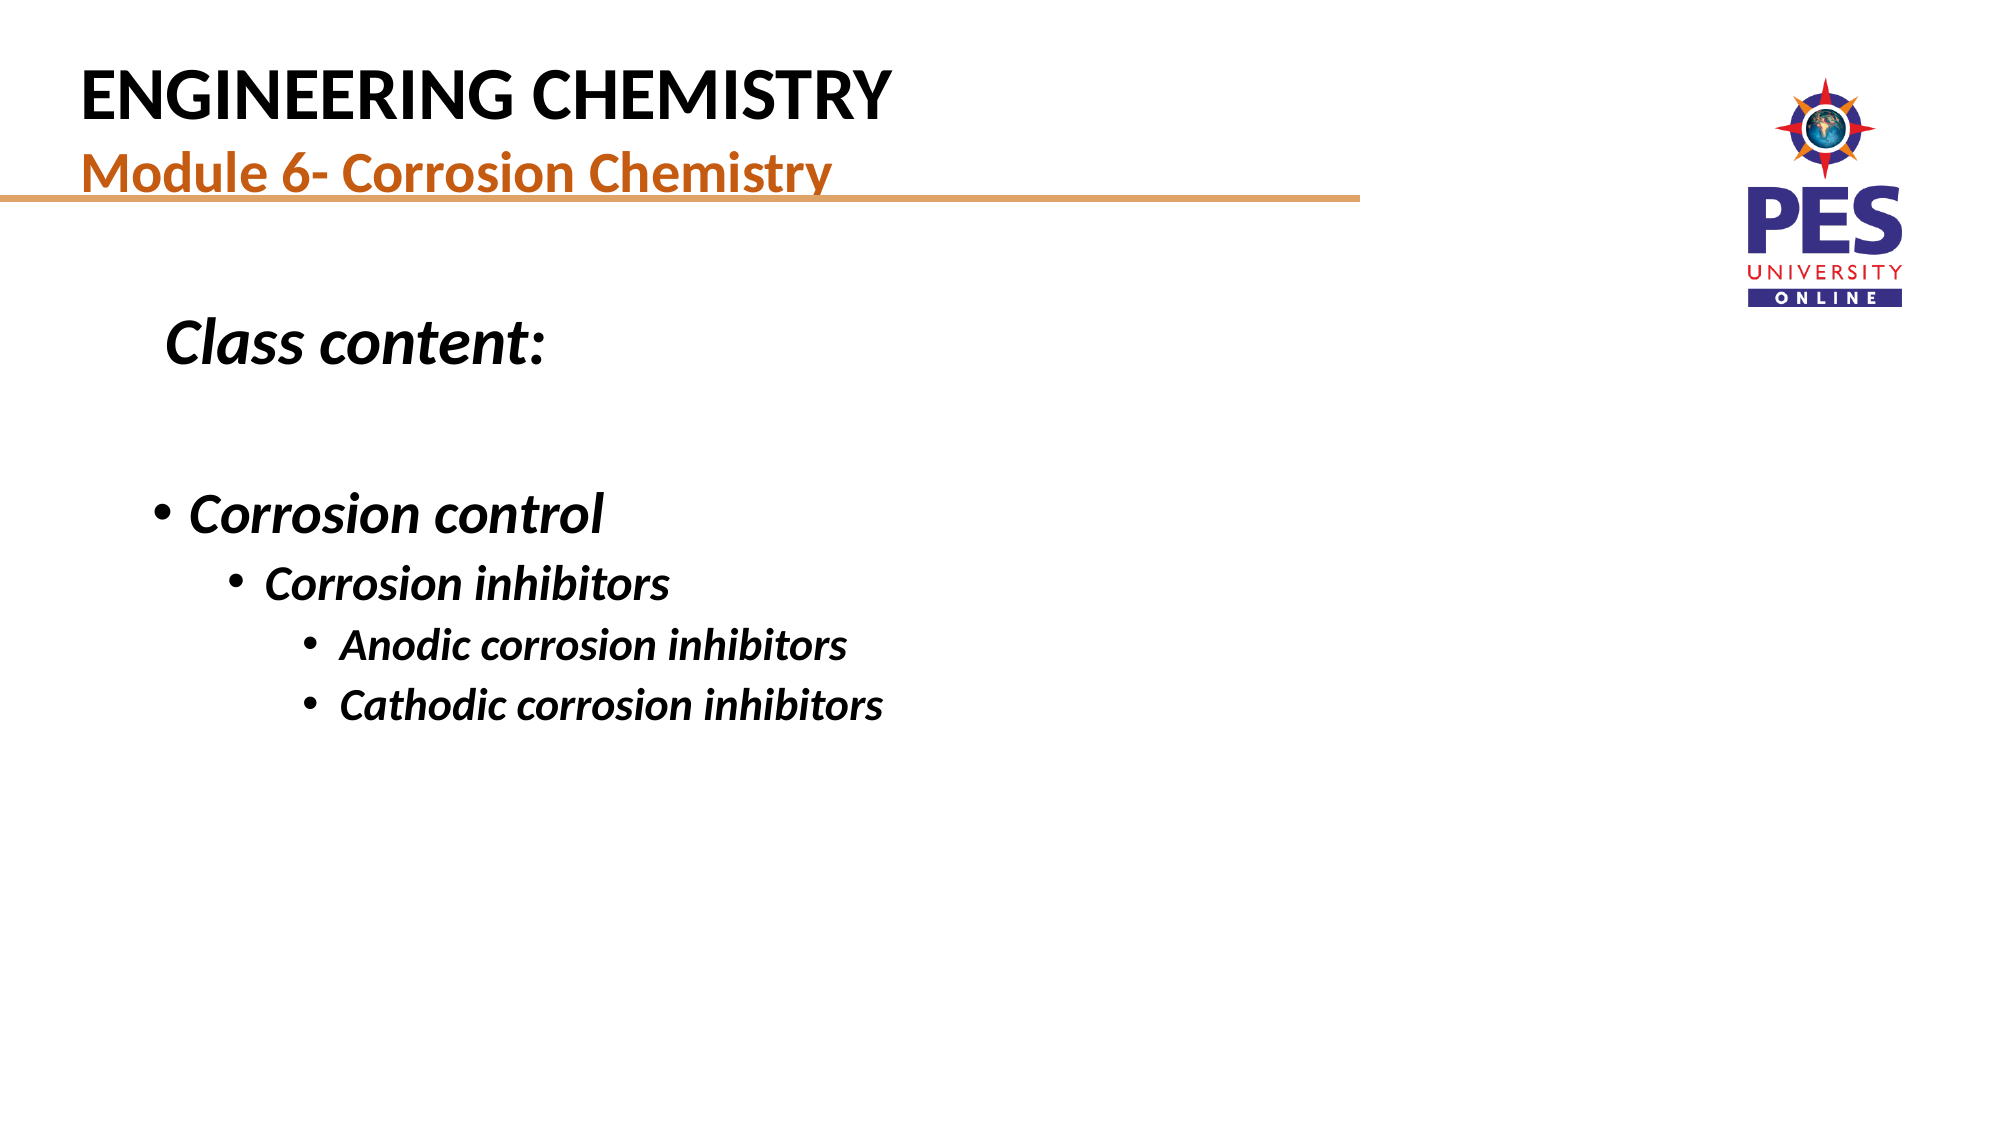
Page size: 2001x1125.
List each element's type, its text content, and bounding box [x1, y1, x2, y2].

text_box ENGINEERING CHEMISTRY Module 6- Corrosion Chemistry [65, 36, 1378, 212]
picture [1748, 76, 1902, 307]
list Class content: Corrosion control Corrosion inhibitors Anodic corrosion inhibitors Cathodic corrosion inhibitors [137, 299, 1346, 978]
